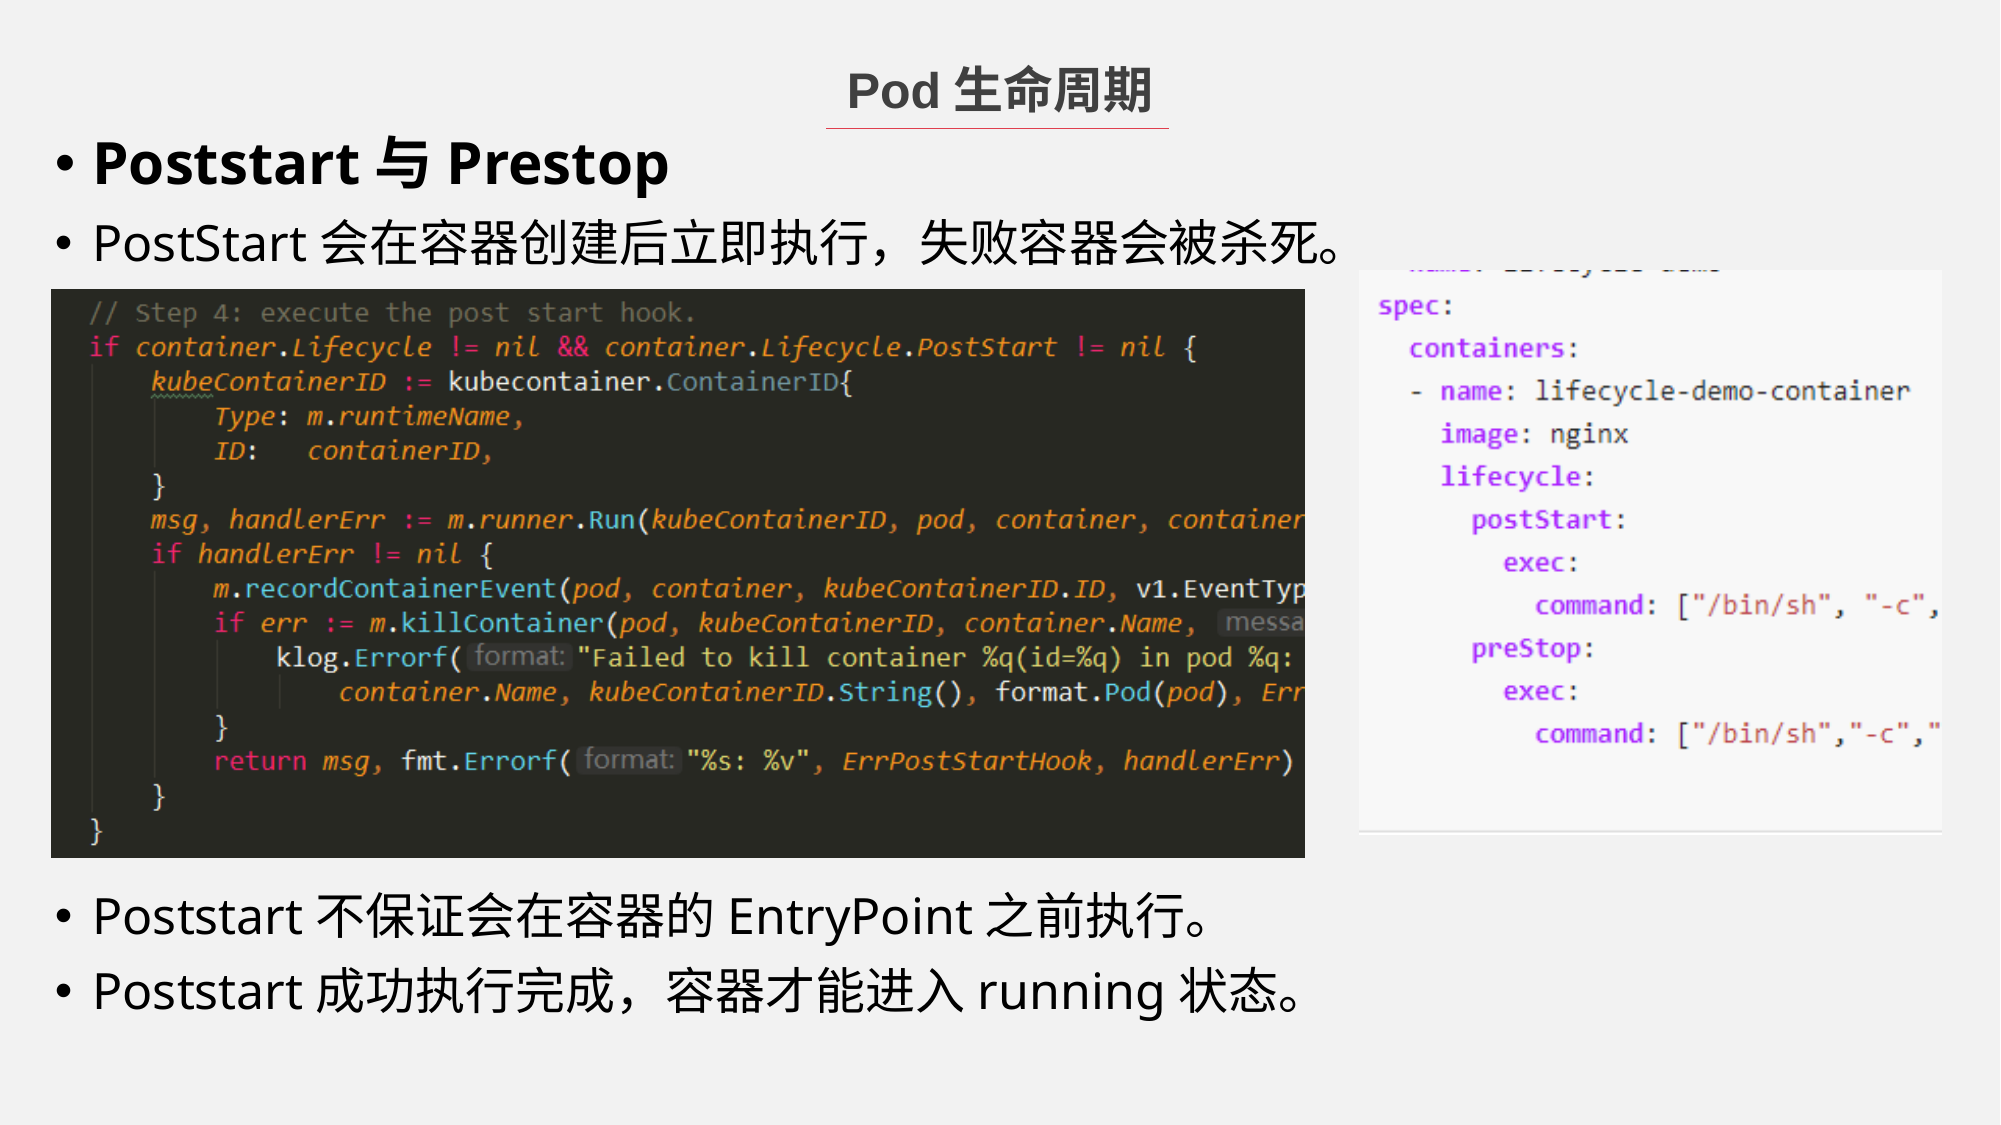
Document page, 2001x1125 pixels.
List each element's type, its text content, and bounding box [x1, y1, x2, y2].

picture [1359, 270, 1942, 835]
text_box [678, 50, 1322, 129]
text_box Poststart与Prestop PostStart会在容器创建后立即执行，失败容器会被杀死。 Poststart不保证会在容器的EntryPoint之前执行。 Poststart成功执行完成，容器才能进入running状态。 [40, 126, 2000, 1085]
picture [51, 289, 1305, 858]
